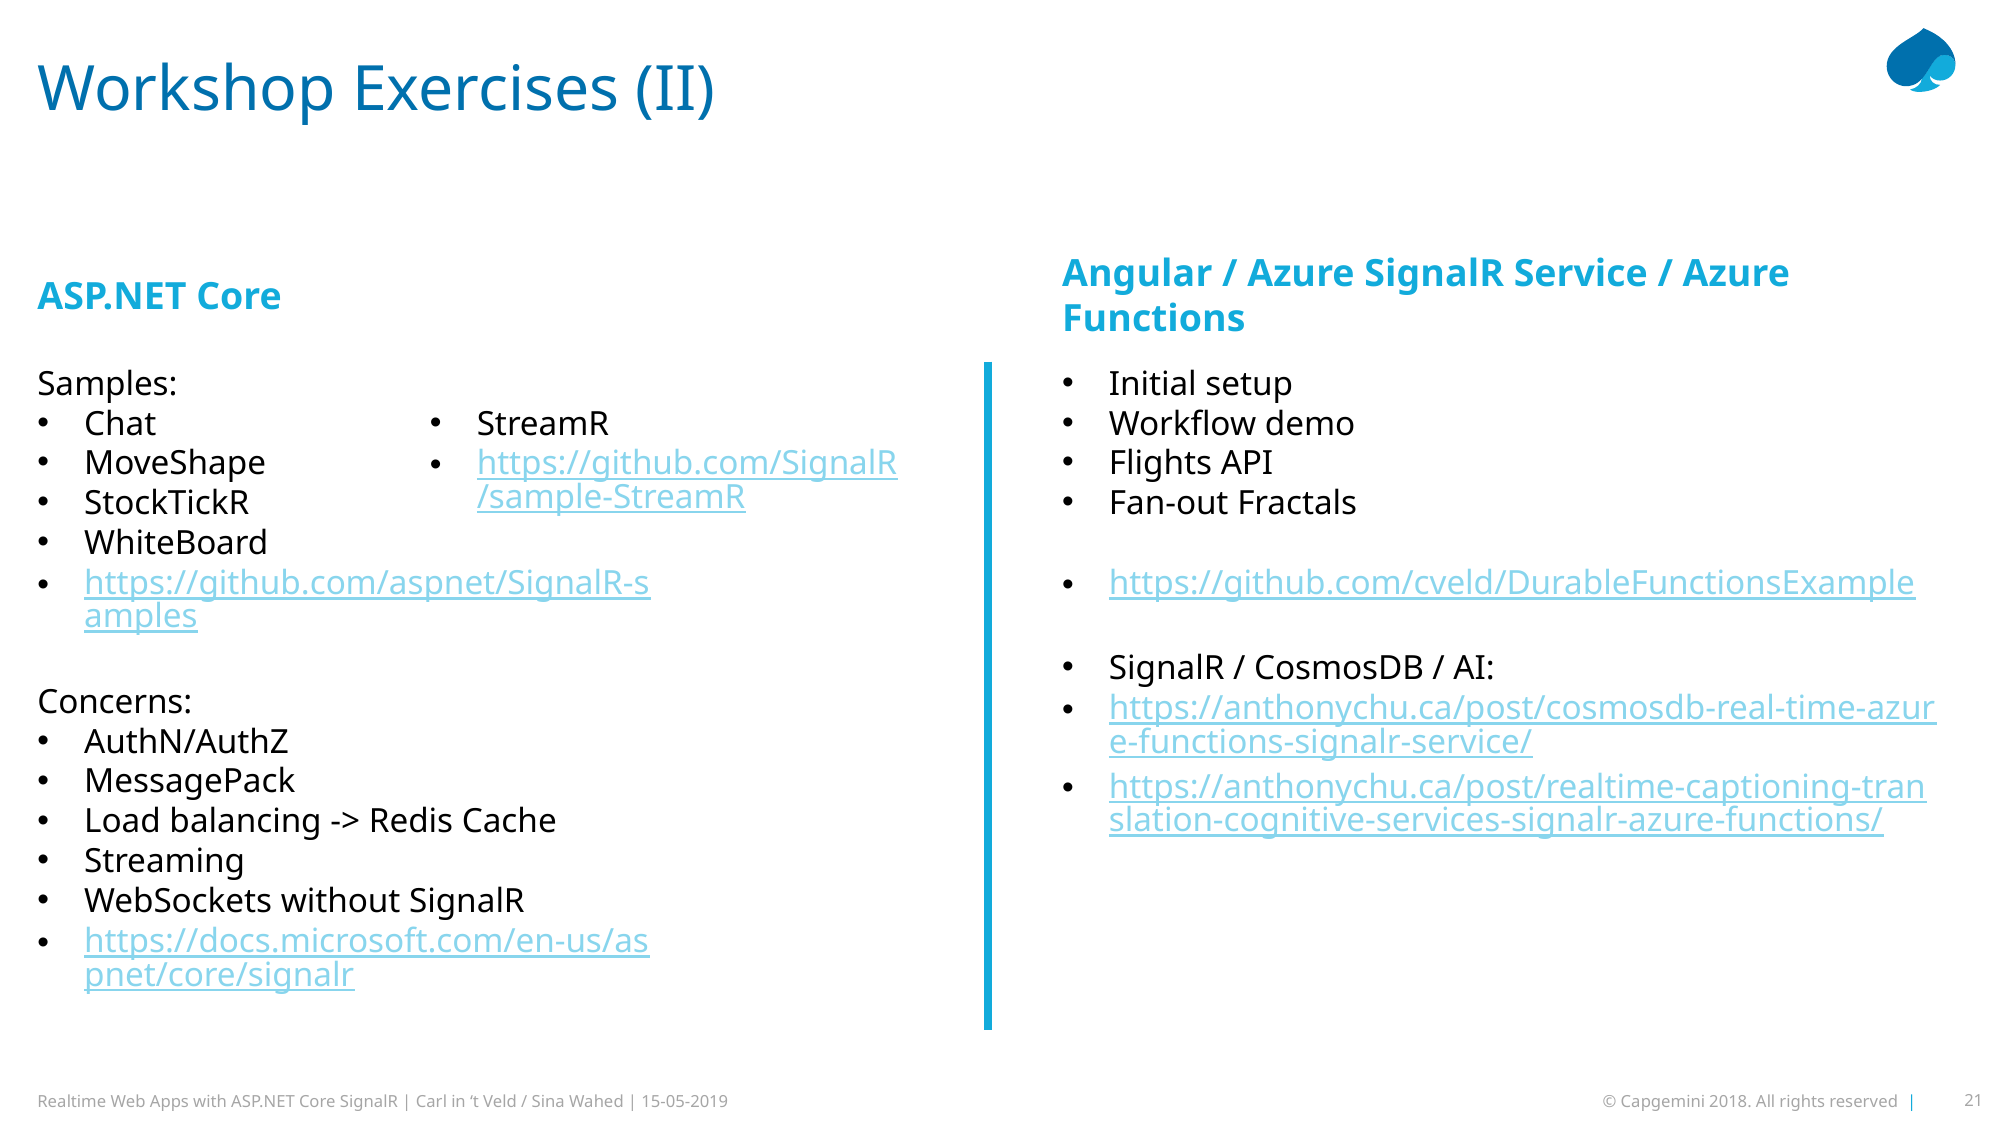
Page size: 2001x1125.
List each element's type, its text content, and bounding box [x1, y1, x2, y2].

list Angular / Azure SignalR Service / Azure Functions [1061, 233, 1948, 356]
list ASP.NET Core [37, 233, 924, 356]
text_box StreamR https://github.com/SignalR/sample-StreamR [430, 361, 906, 1031]
list Samples: Chat MoveShape StockTickR WhiteBoard https://github.com/aspnet/SignalR-samples Concerns: AuthN/AuthZ MessagePack Load balancing -> Redis Cache Streaming WebSockets without SignalR https://docs.microsoft.com/en-us/aspnet/core/signalr [37, 361, 430, 1031]
list Initial setup Workflow demo Flights API Fan-out Fractals https://github.com/cveld/DurableFunctionsExample SignalR / CosmosDB / AI: https://anthonychu.ca/post/cosmosdb-real-time-azure-functions-signalr-service/ https://anthonychu.ca/post/realtime-captioning-translation-cognitive-services-signalr-azure-functions/ [1061, 361, 1939, 1031]
title Workshop Exercises (II) [37, 0, 1863, 182]
